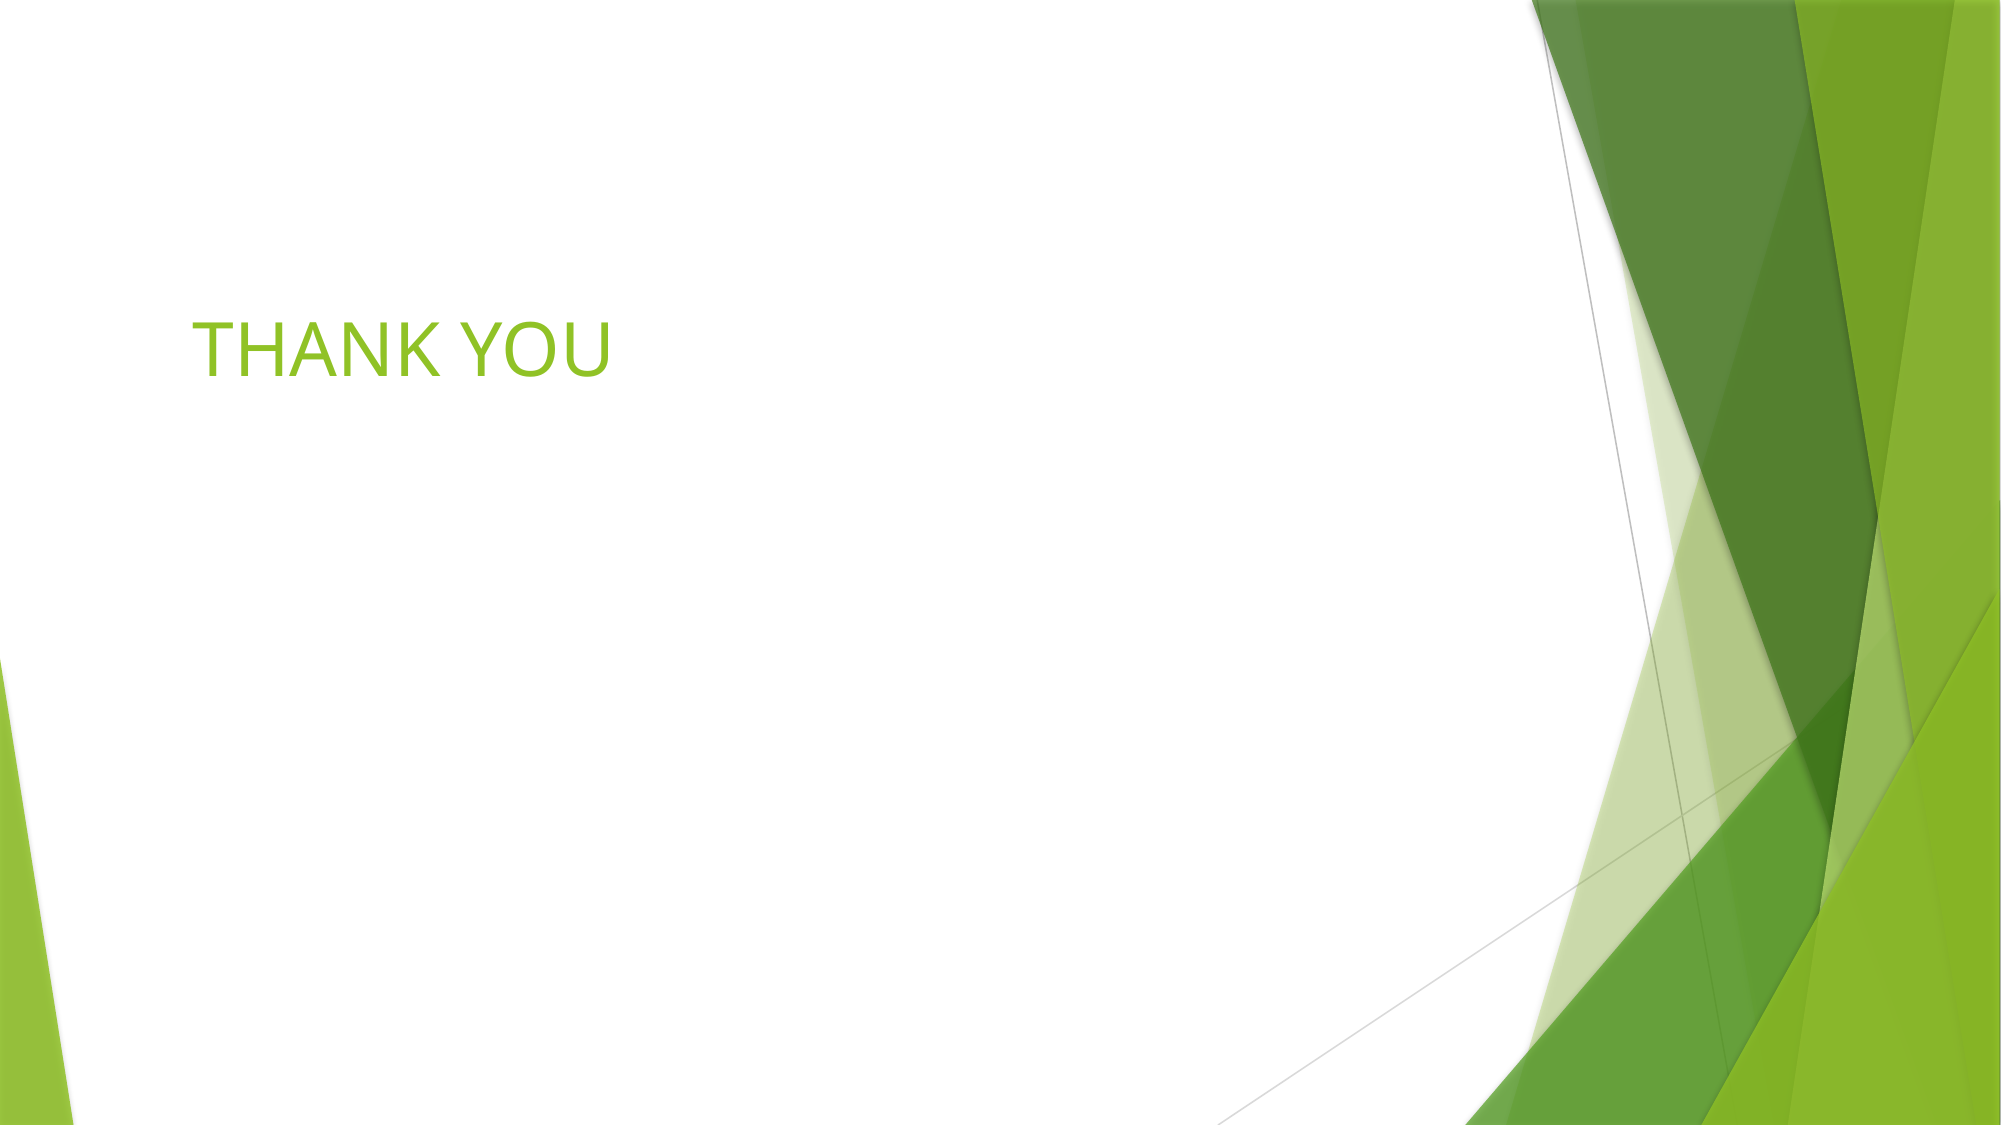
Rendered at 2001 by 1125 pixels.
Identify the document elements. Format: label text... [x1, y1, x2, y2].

title THANK YOU [177, 293, 643, 511]
